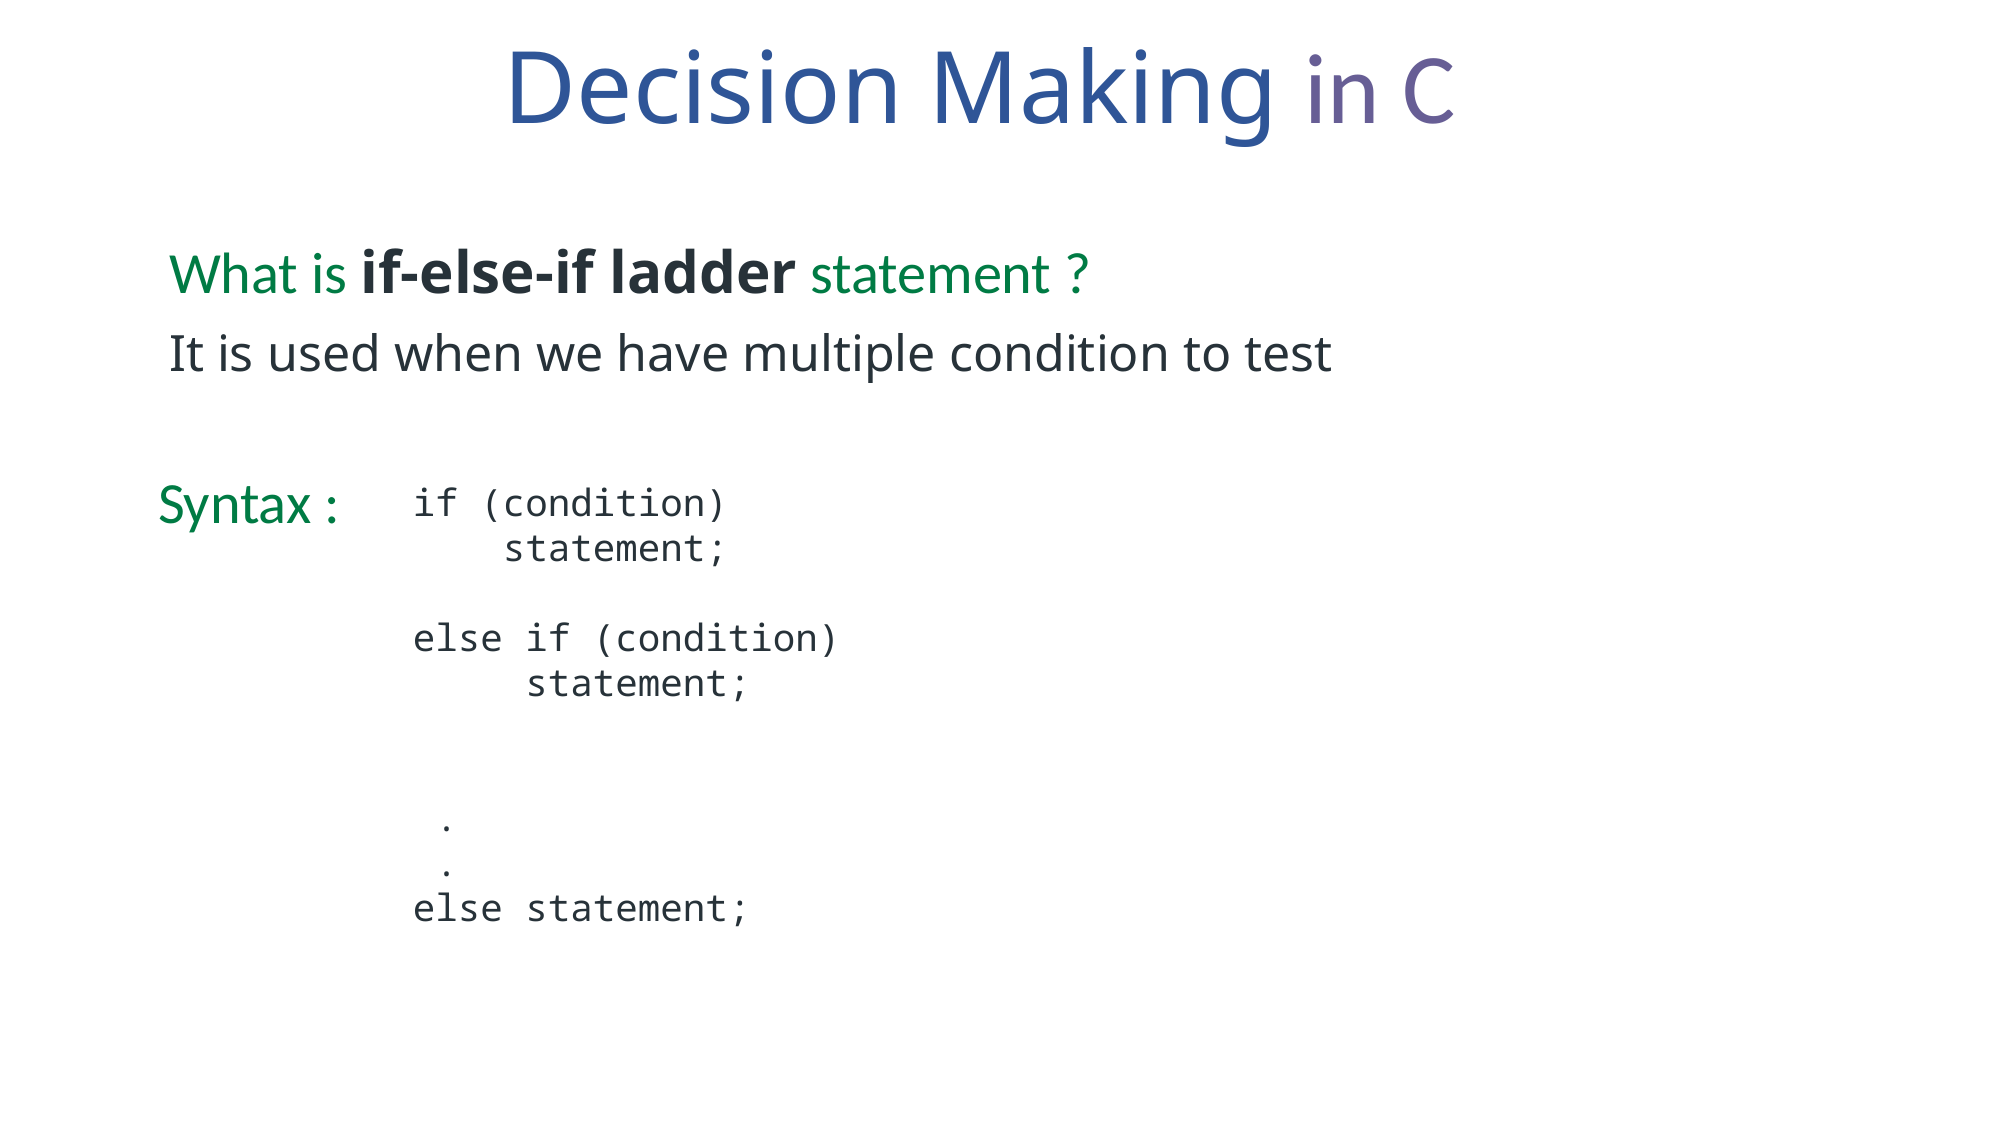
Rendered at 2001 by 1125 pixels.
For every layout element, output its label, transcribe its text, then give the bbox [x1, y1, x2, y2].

text_box Syntax : [143, 457, 455, 543]
text_box if (condition) statement; else if (condition) statement; . . else statement; [412, 479, 863, 944]
text_box It is used when we have multiple condition to test [154, 313, 1877, 389]
text_box Decision Making in C [489, 15, 2000, 151]
text_box What is if-else-if ladder statement ? [154, 228, 1122, 313]
